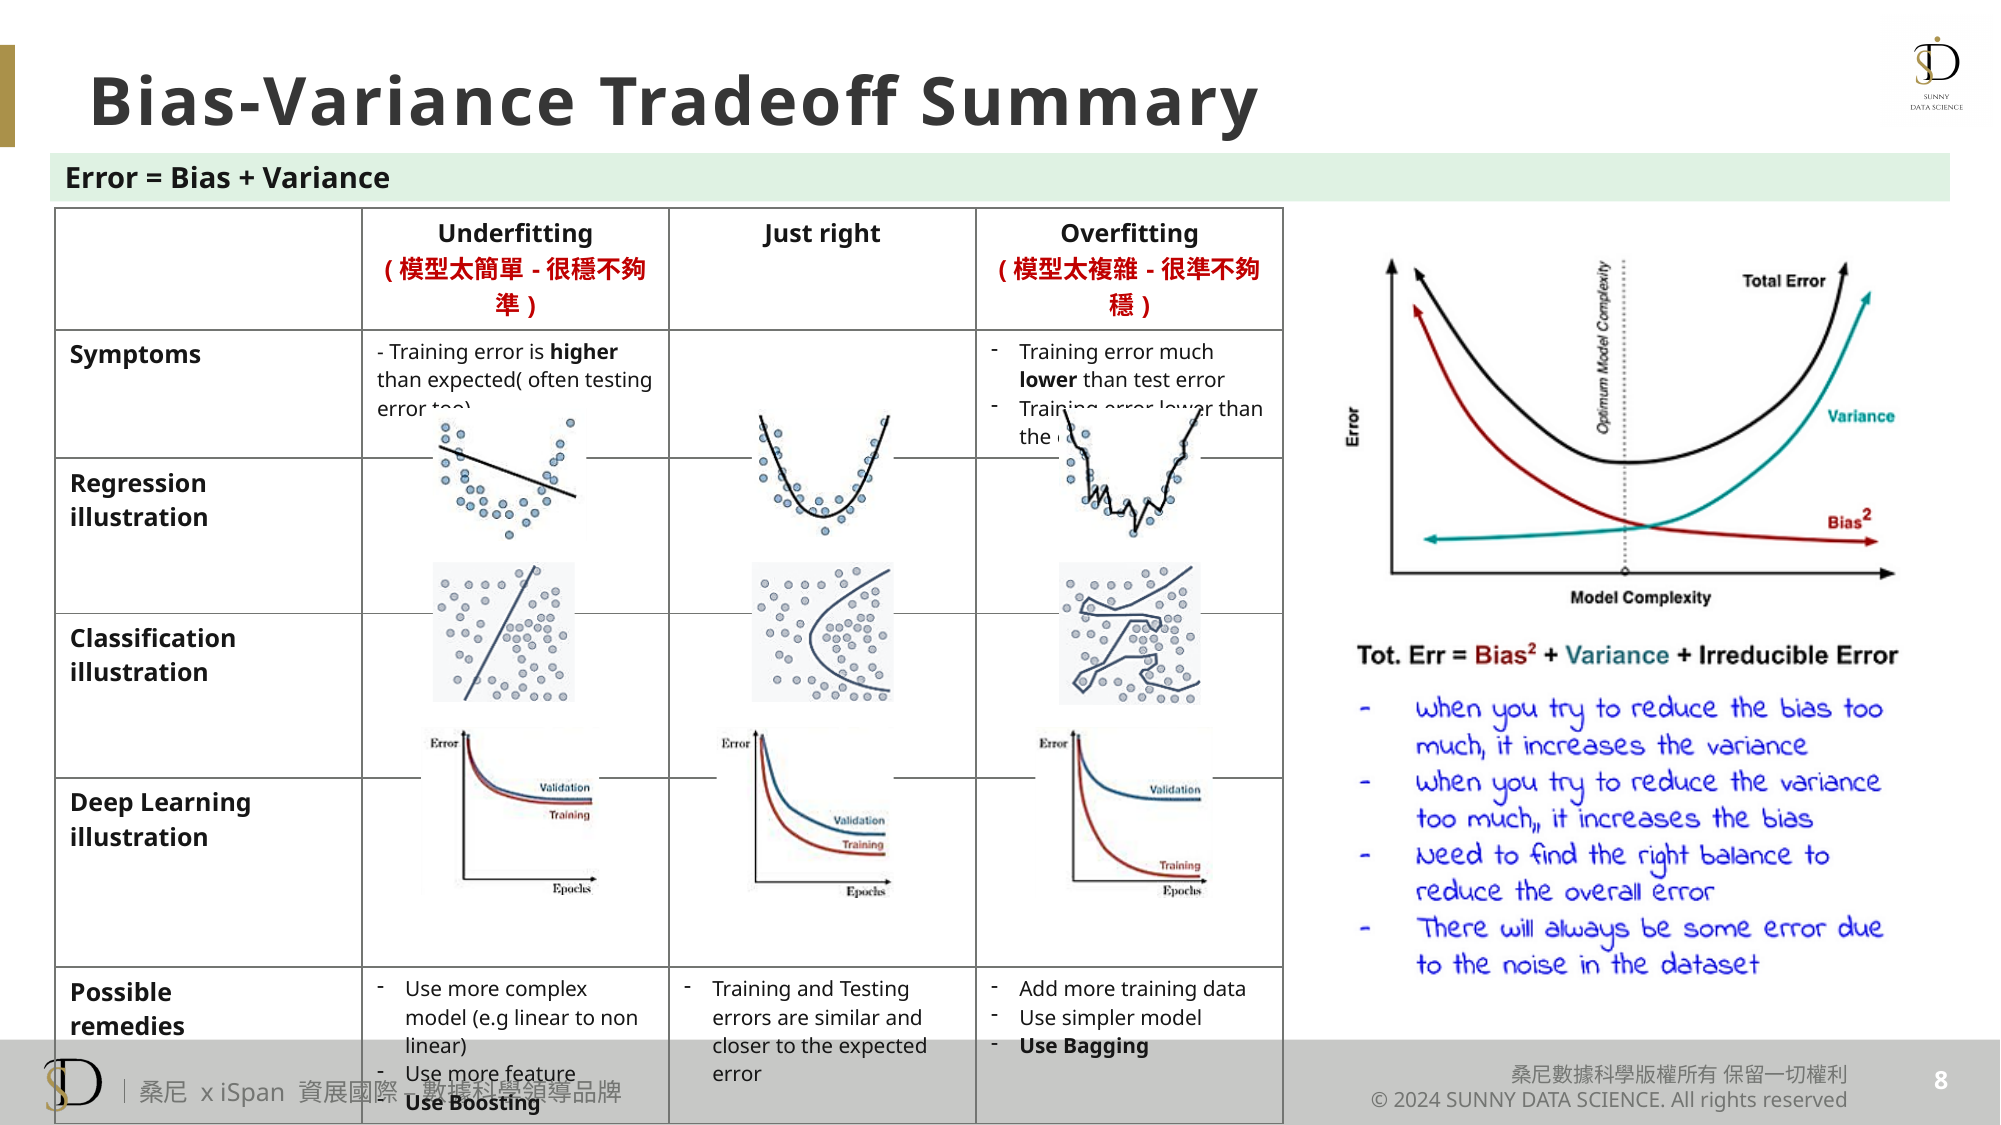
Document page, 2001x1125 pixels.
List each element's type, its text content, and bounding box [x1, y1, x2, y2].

table_cell Classification illustration [56, 614, 361, 777]
table_cell Possible remedies [56, 968, 361, 1123]
picture [0, 1020, 145, 1125]
table_cell [670, 459, 975, 613]
table_cell [670, 779, 975, 966]
picture [432, 408, 587, 541]
table_cell [977, 459, 1282, 613]
picture [1058, 562, 1201, 705]
table_header Overfitting (模型太複雜-很準不夠穩) [977, 209, 1282, 329]
table_header Just right [670, 209, 975, 329]
table_cell [977, 614, 1282, 777]
picture [751, 562, 894, 702]
table_cell [363, 459, 668, 613]
picture [1880, 14, 1993, 127]
table_cell - Training error is higher than expected( often testing error too) [363, 331, 668, 457]
table_cell Add more training data Use simpler model Use Bagging [977, 968, 1282, 1123]
picture [1058, 408, 1201, 540]
table_cell Training and Testing errors are similar and closer to the expected error [670, 968, 975, 1123]
table_cell [977, 779, 1282, 966]
picture [432, 562, 575, 702]
text_box Bias-Variance Tradeoff Summary [73, 39, 1937, 152]
table_cell Deep Learning illustration [56, 779, 361, 966]
picture [716, 727, 894, 898]
text_box Error = Bias + Variance [49, 152, 1951, 202]
table_cell Symptoms [56, 331, 361, 457]
table_cell [670, 614, 975, 777]
table_cell [363, 779, 668, 966]
table_cell Regression illustration [56, 459, 361, 613]
picture [1035, 727, 1213, 898]
picture [1342, 231, 1921, 995]
table_header Underfitting (模型太簡單-很穩不夠準) [363, 209, 668, 329]
picture [751, 408, 894, 537]
table_cell [363, 614, 668, 777]
table_cell Use more complex model (e.g linear to non linear) Use more feature Use Boosting [363, 968, 668, 1123]
picture [421, 727, 600, 895]
table_header [56, 209, 361, 329]
table_cell Training error much lower than test error Training error lower than the expected error [977, 331, 1282, 457]
table_cell [670, 331, 975, 457]
